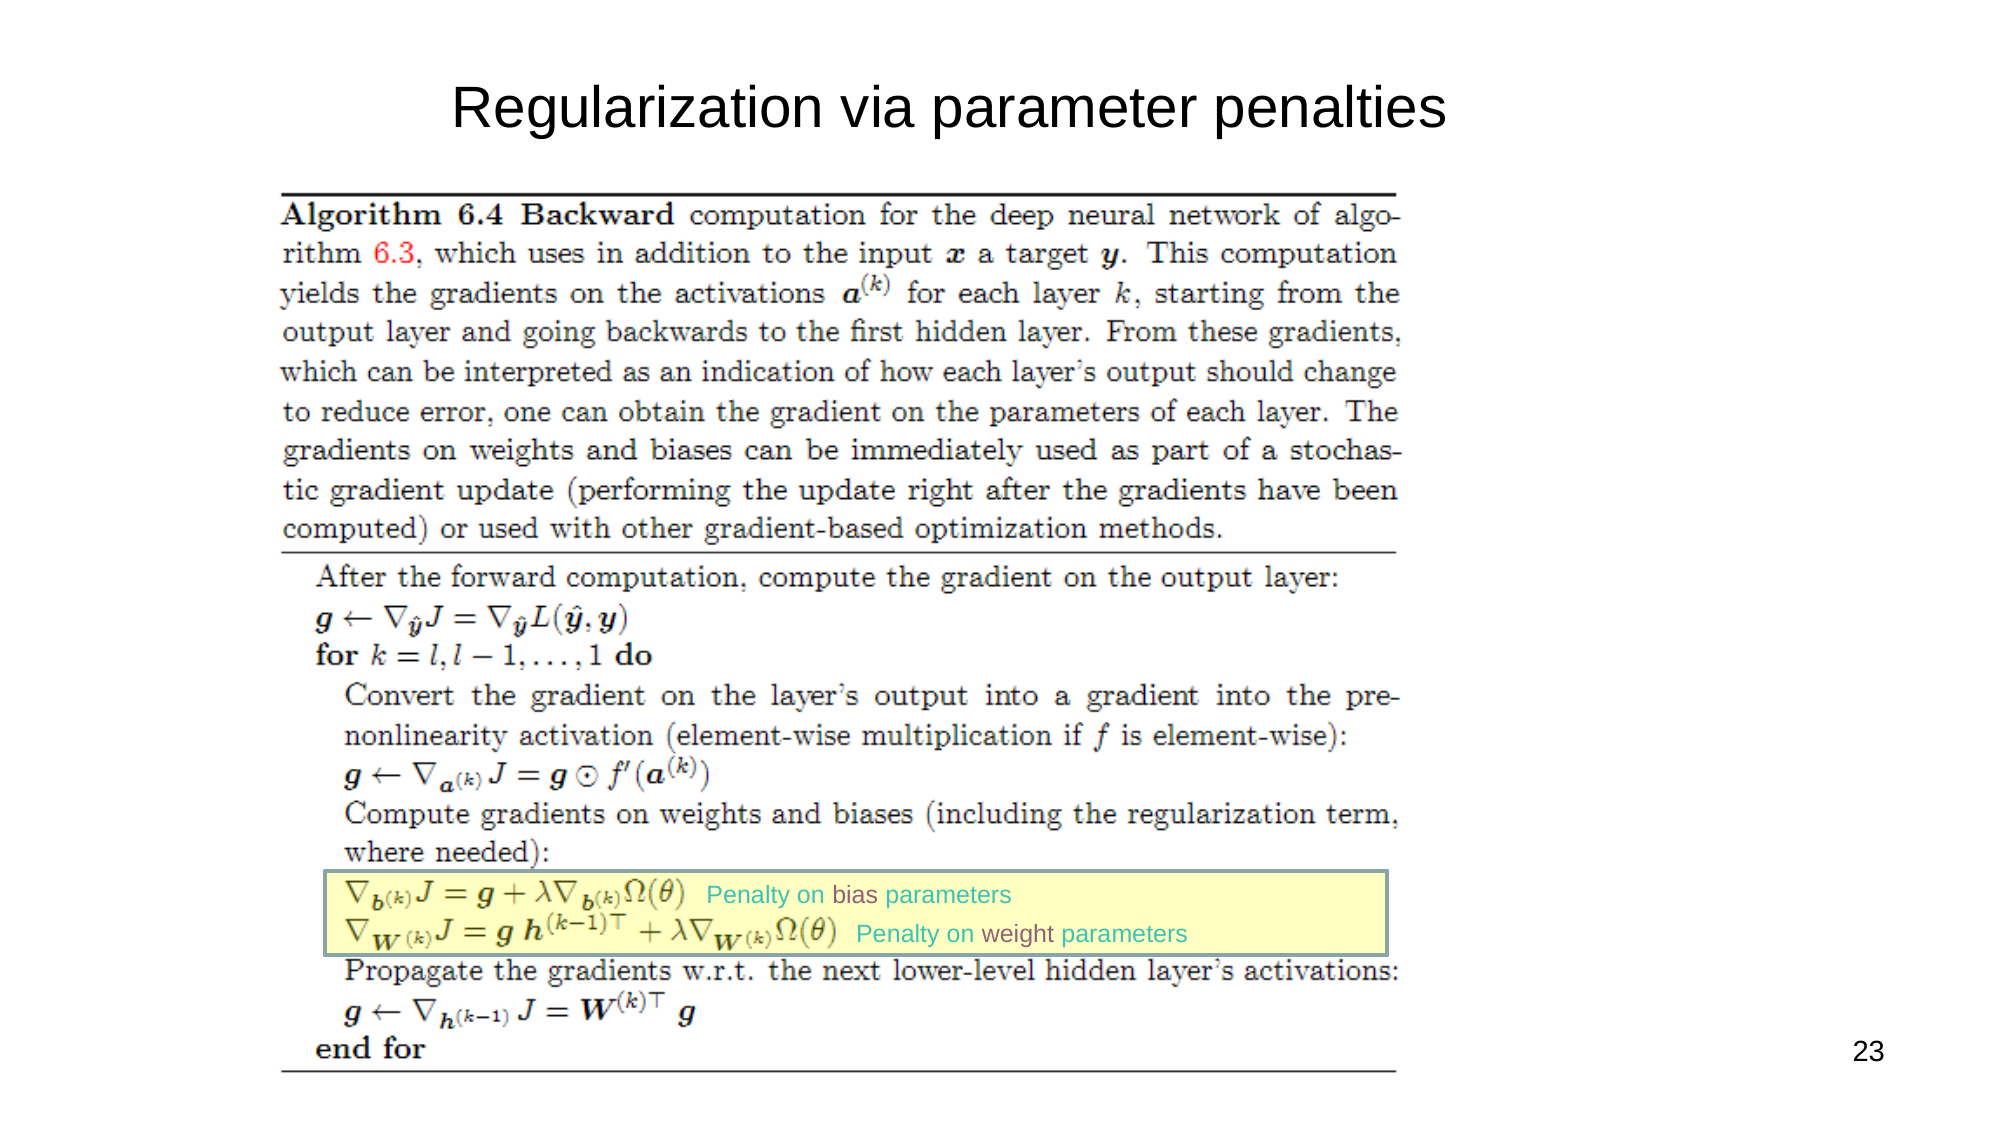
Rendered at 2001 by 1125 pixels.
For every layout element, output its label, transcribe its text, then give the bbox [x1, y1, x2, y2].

title Regularization via parameter penalties [275, 19, 1625, 188]
slide_number 23 [1433, 1024, 1900, 1103]
picture [274, 182, 1407, 1084]
